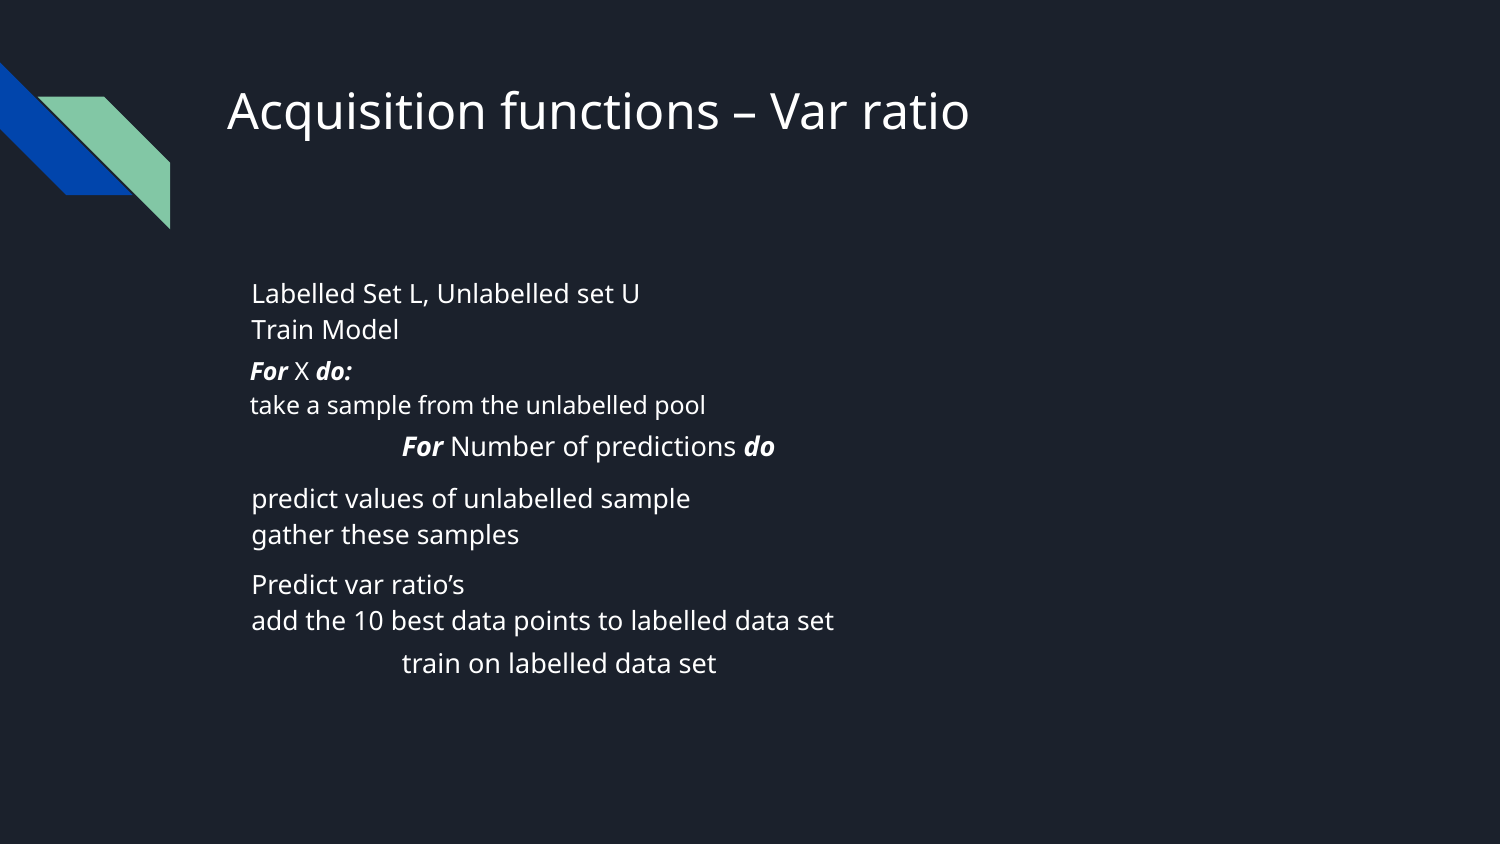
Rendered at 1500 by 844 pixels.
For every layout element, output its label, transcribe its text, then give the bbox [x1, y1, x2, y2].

text_box Predict var ratio’s add the 10 best data points to labelled data set [212, 548, 1368, 626]
title Acquisition functions – Var ratio [212, 64, 1368, 215]
text_box predict values of unlabelled sample gather these samples [212, 482, 1368, 548]
text_box train on labelled data set [212, 626, 1368, 730]
text_box Labelled Set L, Unlabelled set U Train Model [212, 257, 1368, 335]
text_box For X do: take a sample from the unlabelled pool [212, 335, 1368, 409]
text_box For Number of predictions do [212, 409, 1368, 482]
